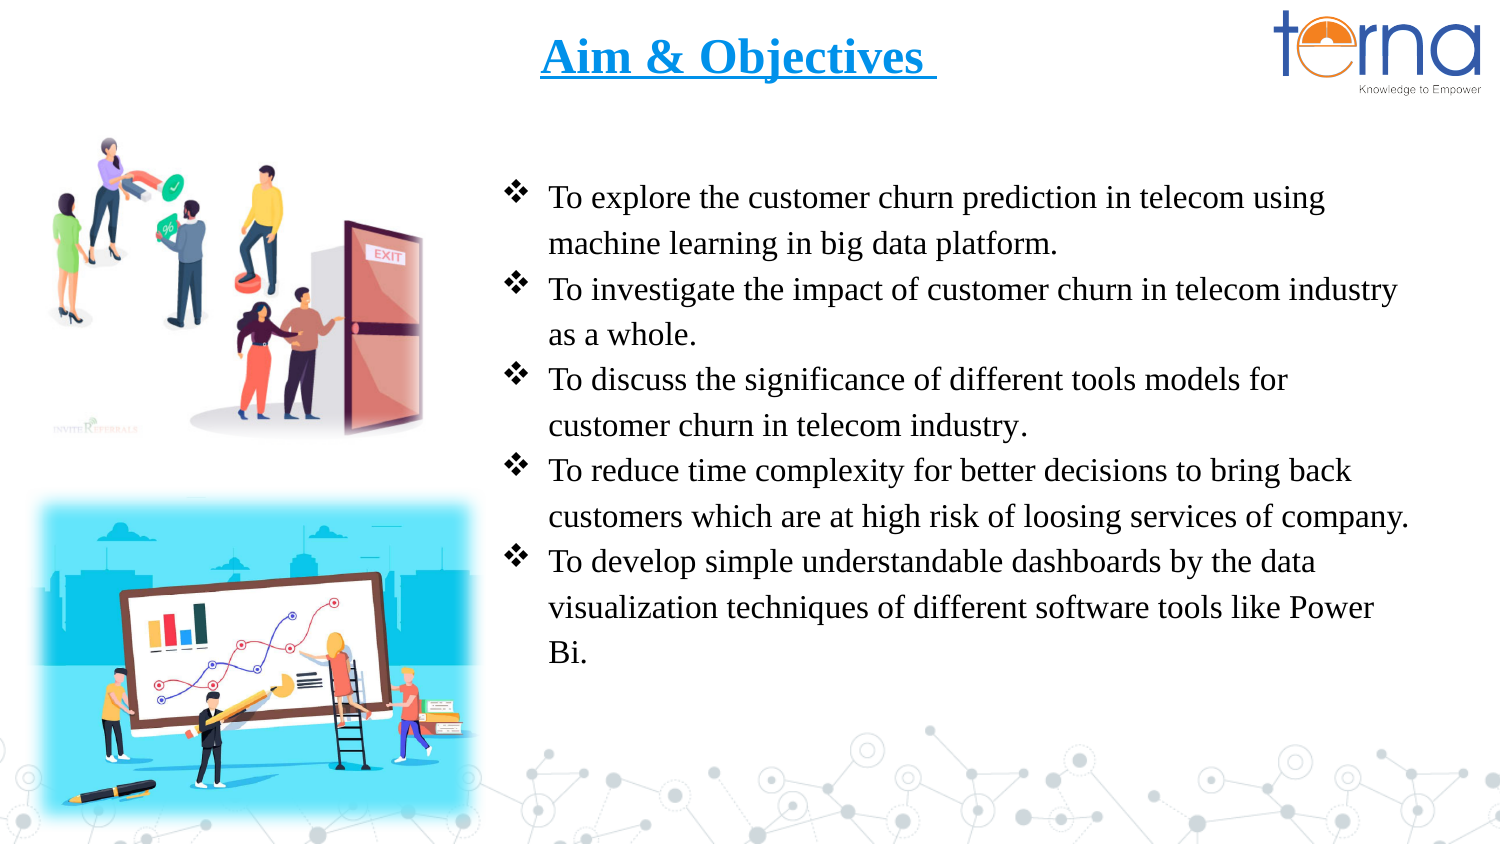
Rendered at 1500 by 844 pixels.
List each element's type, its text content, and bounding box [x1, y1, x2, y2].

title Aim & Objectives [63, 22, 1257, 84]
text_box To explore the customer churn prediction in telecom using machine learning in big data platform. To investigate the impact of customer churn in telecom industry as a whole. To discuss the significance of different tools models for customer churn in telecom industry. To reduce time complexity for better decisions to bring back customers which are at high risk of loosing services of company. To develop simple understandable dashboards by the data visualization techniques of different software tools like Power Bi. [486, 162, 1434, 678]
picture [0, 0, 1500, 844]
